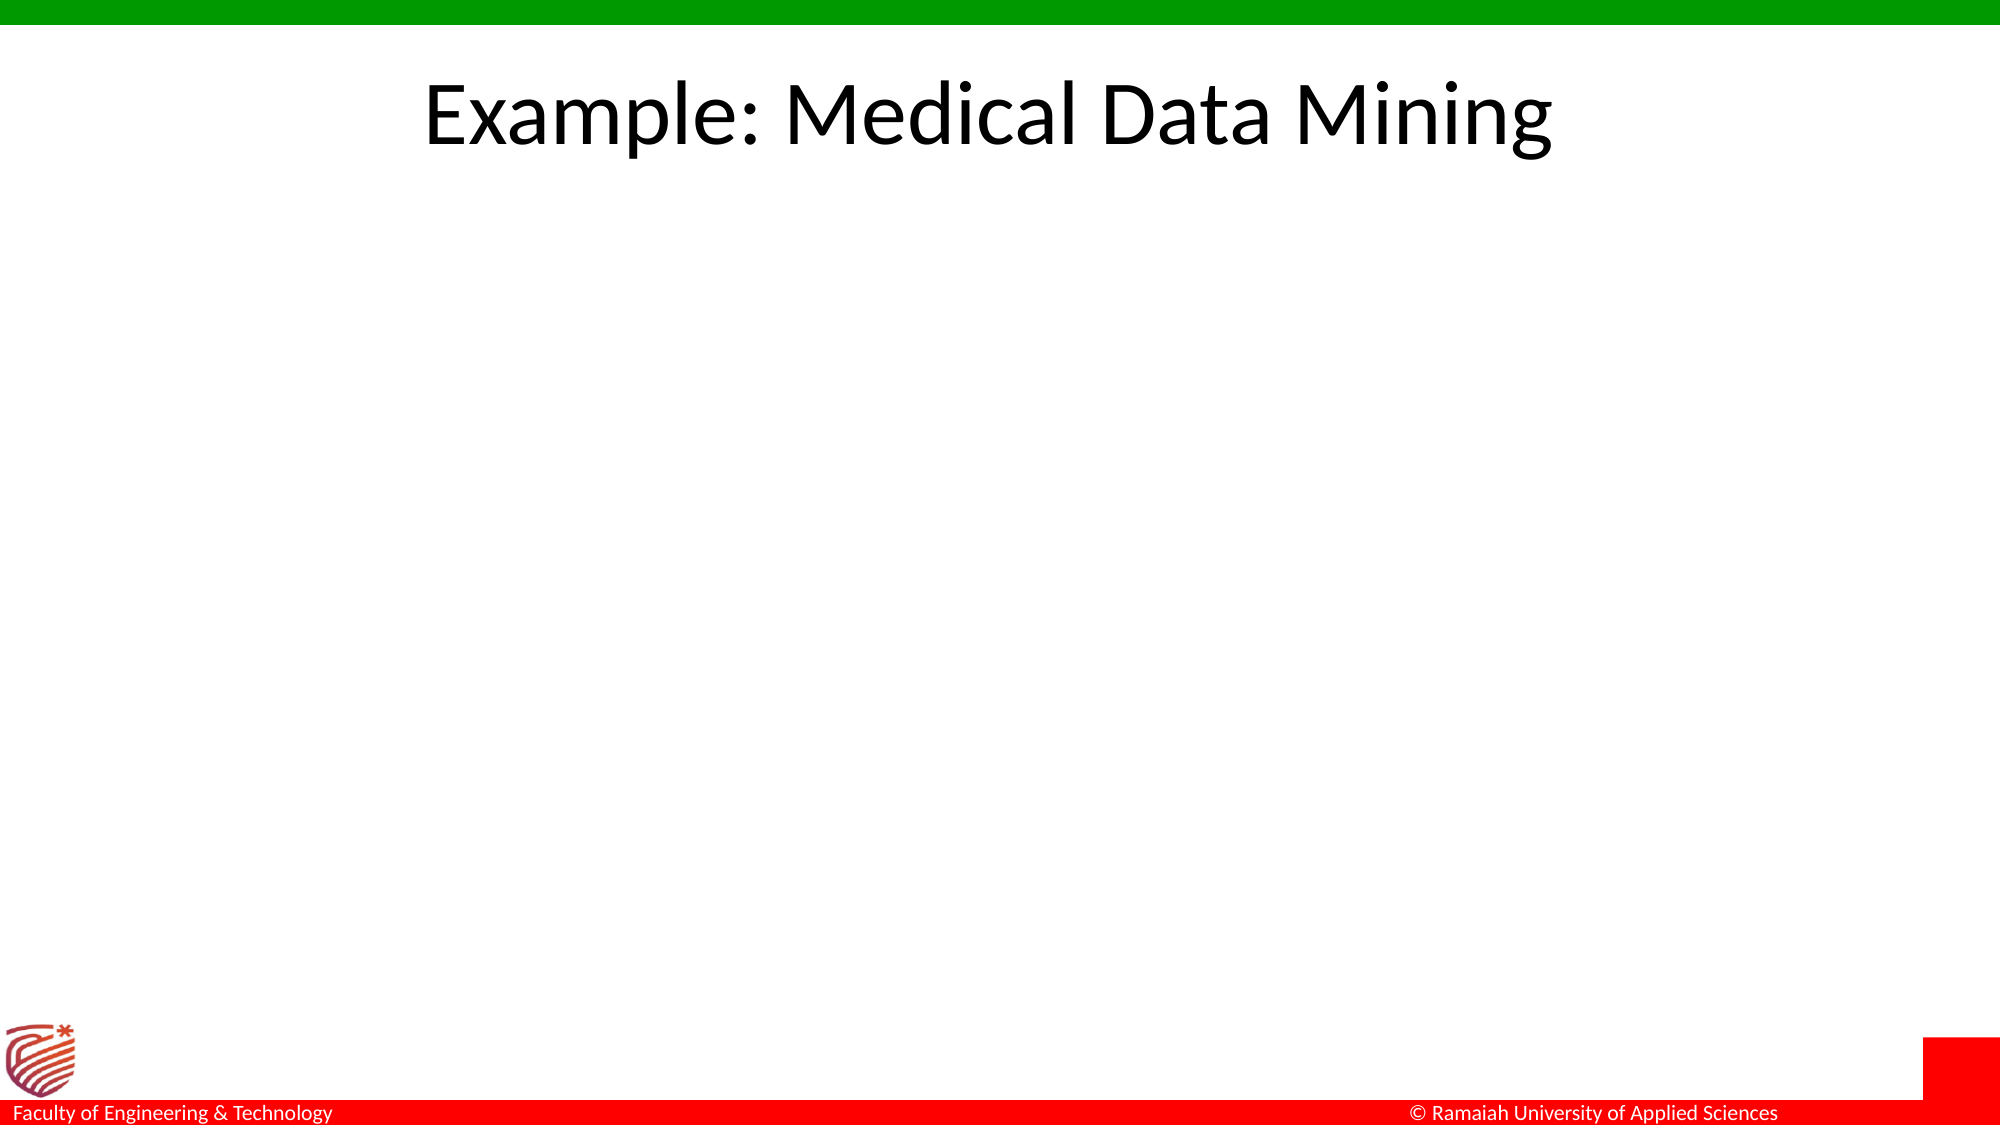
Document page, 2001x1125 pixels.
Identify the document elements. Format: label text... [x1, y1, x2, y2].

title Example: Medical Data Mining [99, 45, 1900, 233]
picture [0, 1013, 84, 1100]
